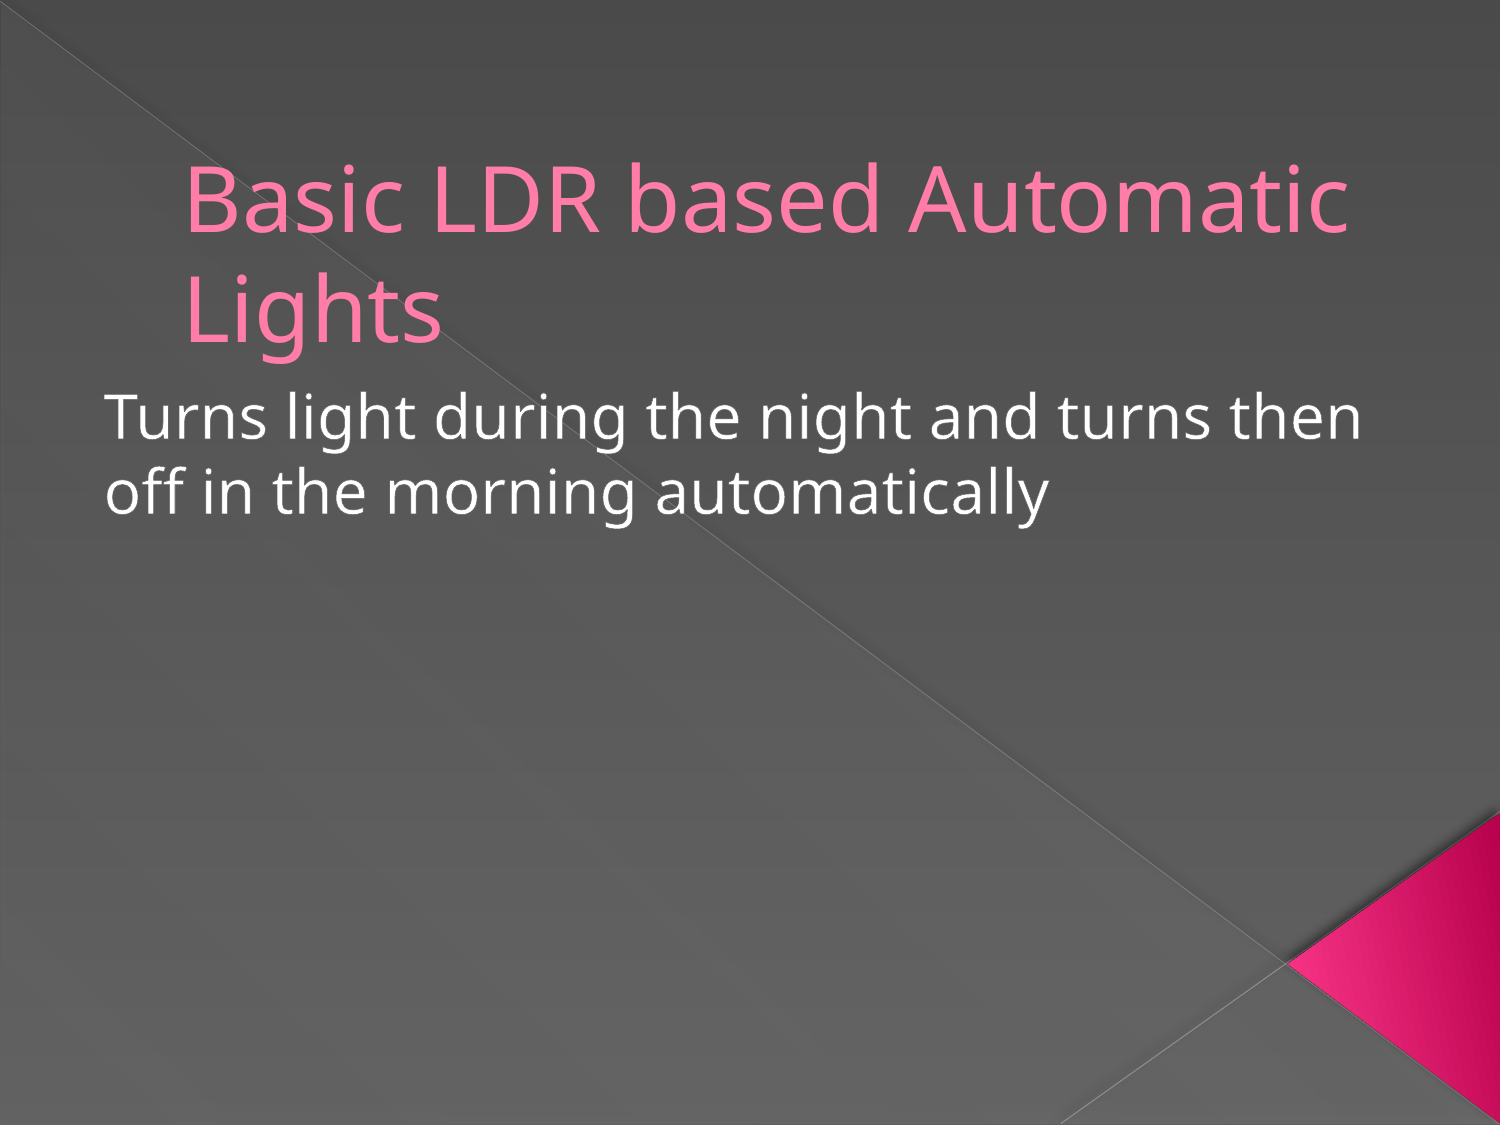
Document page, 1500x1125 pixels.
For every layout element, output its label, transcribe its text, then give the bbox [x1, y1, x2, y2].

subtitle Turns light during the night and turns then off in the morning automatically [88, 369, 1412, 657]
title Basic LDR based Automatic Lights [88, 127, 1412, 369]
